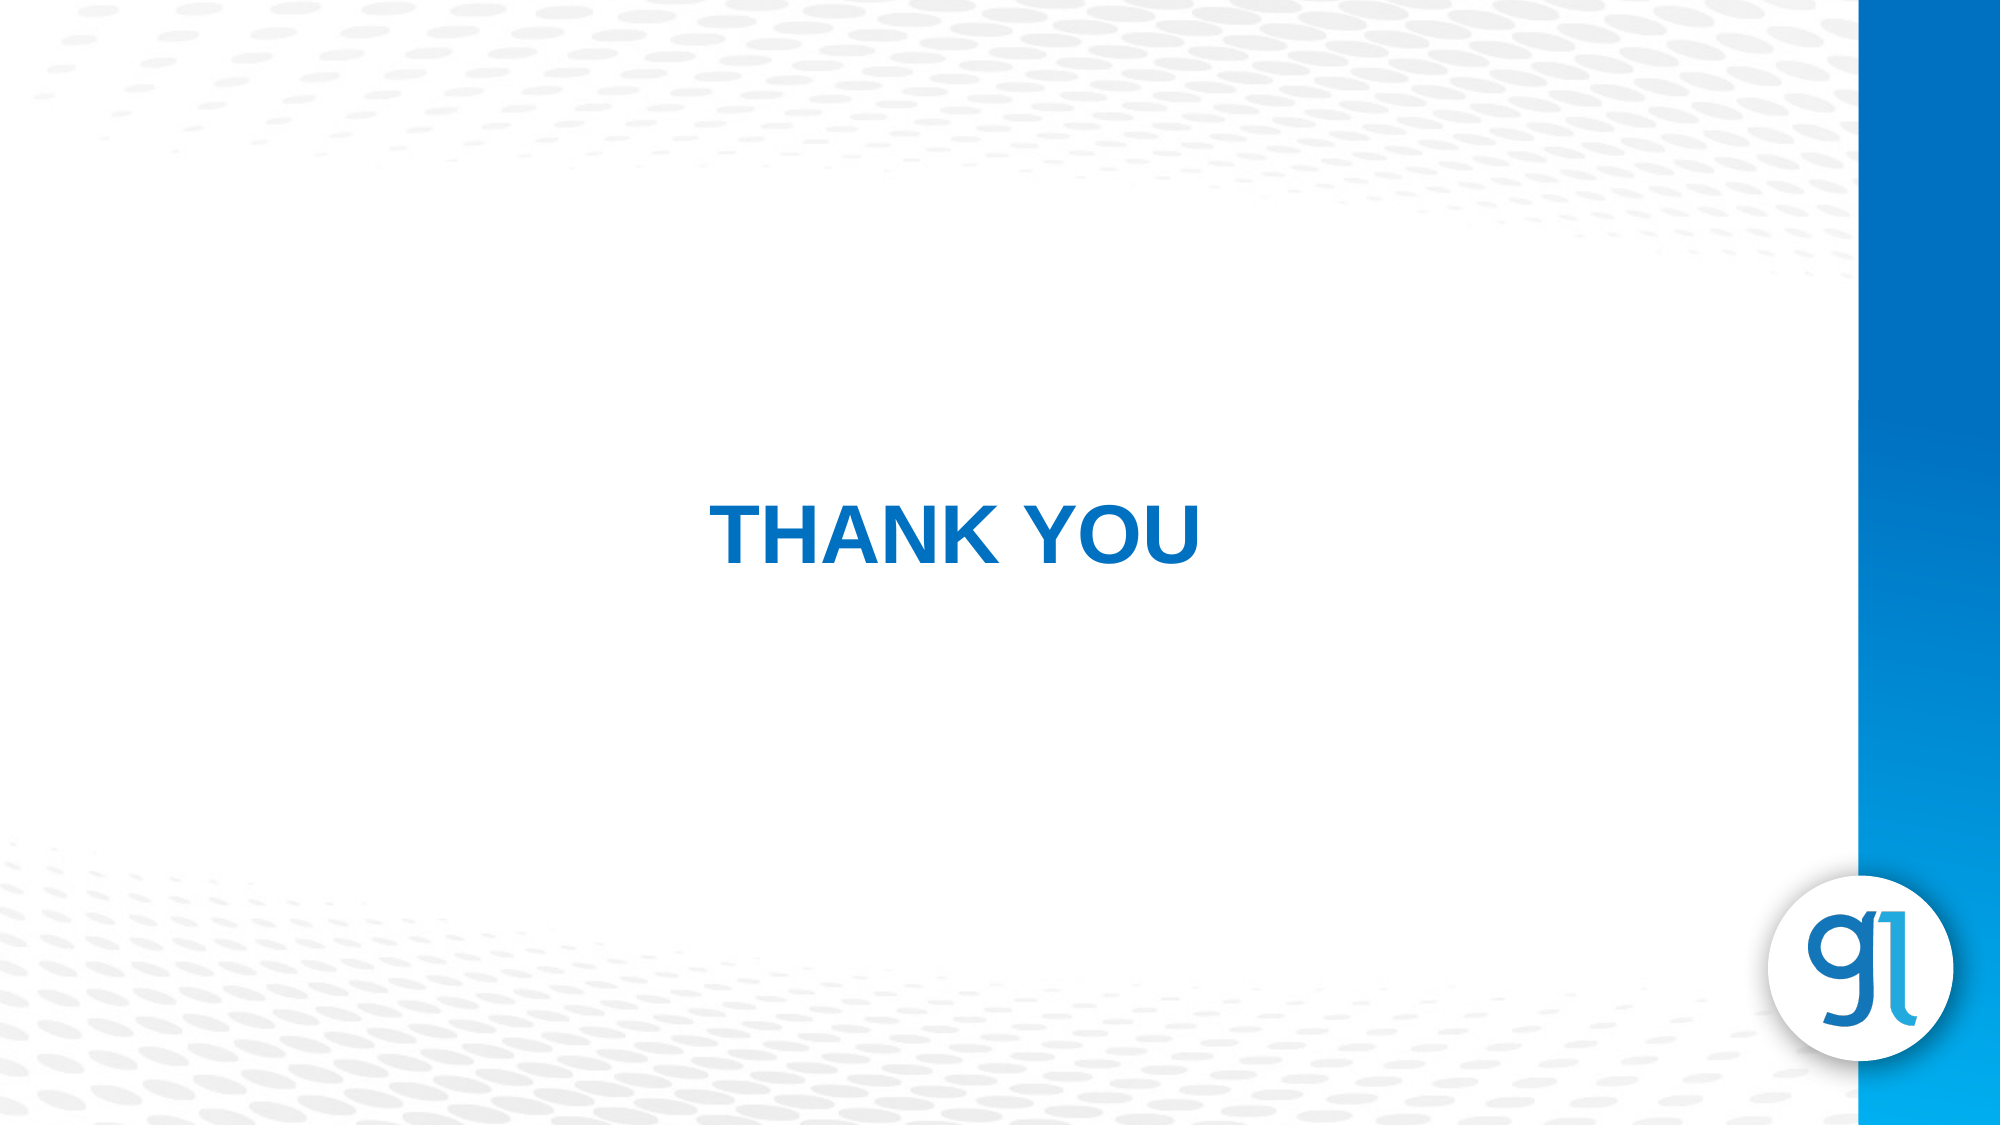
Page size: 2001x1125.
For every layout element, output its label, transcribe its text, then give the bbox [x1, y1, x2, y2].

text_box THANK YOU [515, 472, 1398, 588]
picture [1798, 905, 1924, 1031]
picture [0, 0, 2000, 1125]
